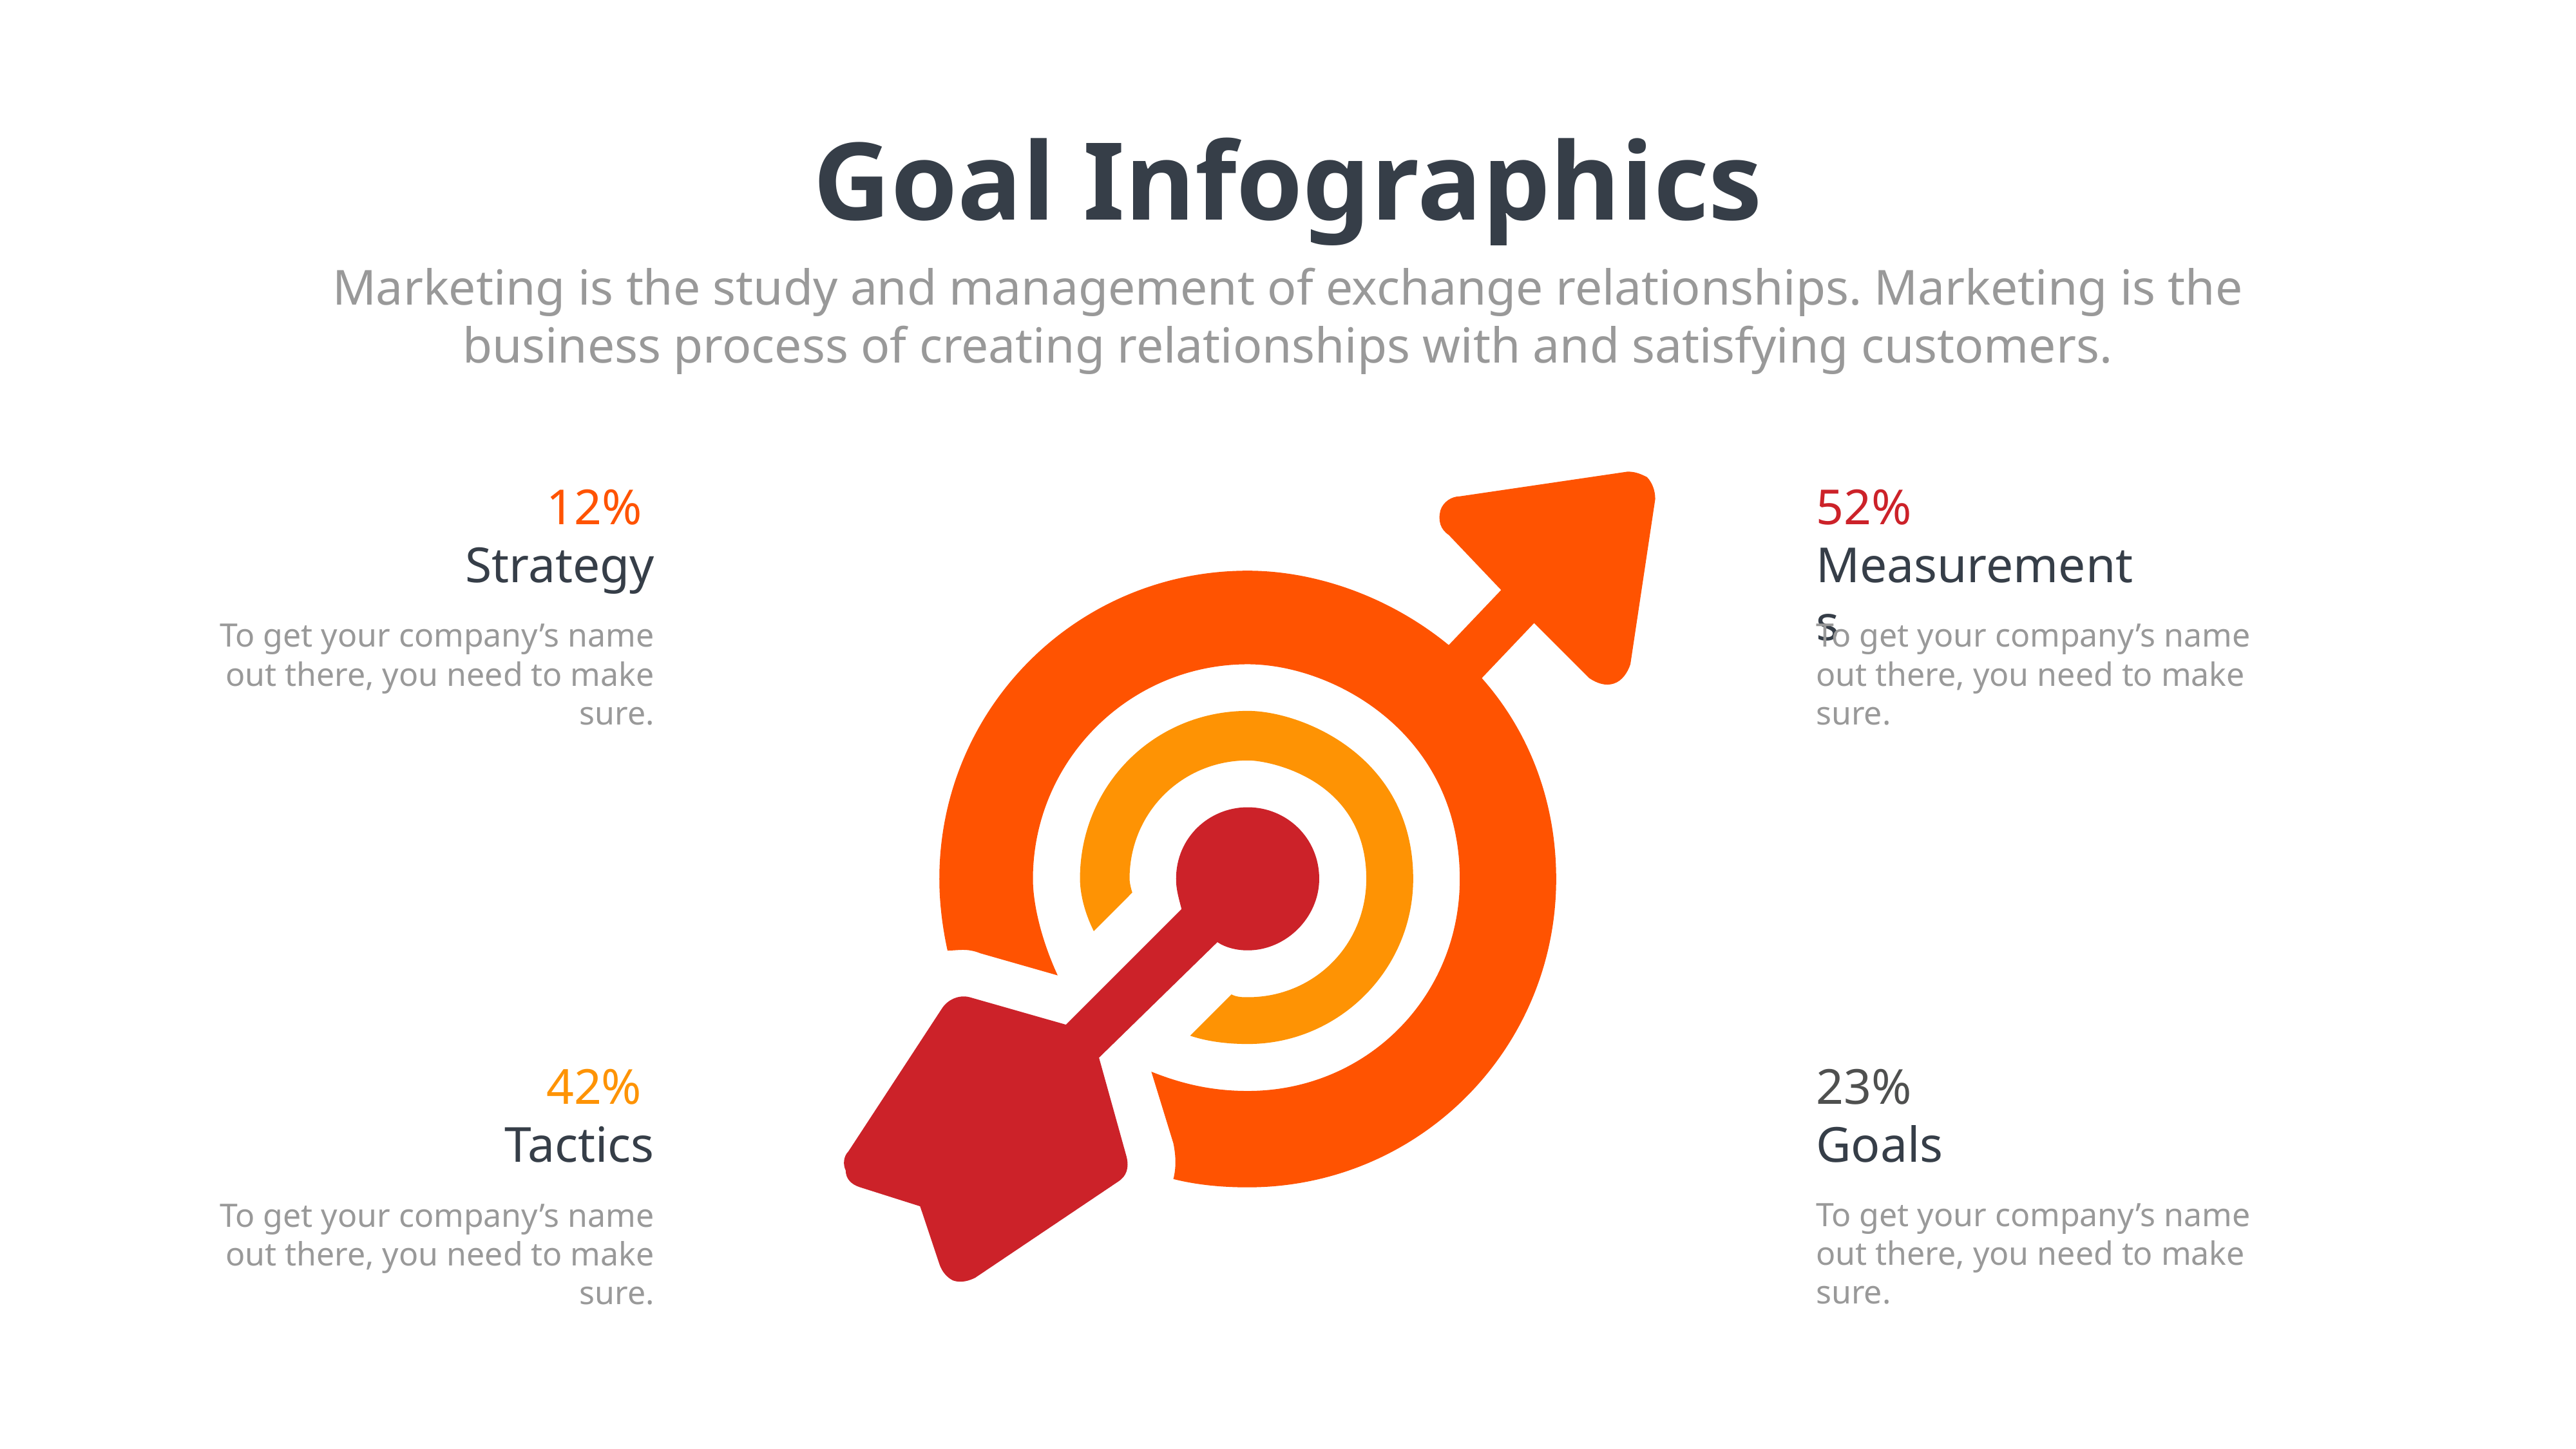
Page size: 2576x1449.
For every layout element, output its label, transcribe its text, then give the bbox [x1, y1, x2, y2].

text_box To get your company’s name out there, you need to make sure. [193, 610, 664, 736]
text_box 42% Tactics [348, 1051, 664, 1177]
text_box To get your company’s name out there, you need to make sure. [193, 1189, 664, 1316]
text_box 23% Goals [1806, 1051, 2122, 1177]
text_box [281, 108, 2295, 379]
text_box 52% Measurements [1806, 471, 2164, 610]
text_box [843, 471, 1655, 1283]
text_box To get your company’s name out there, you need to make sure. [1806, 1189, 2295, 1316]
text_box To get your company’s name out there, you need to make sure. [1806, 610, 2295, 736]
text_box 12% Strategy [348, 471, 664, 598]
